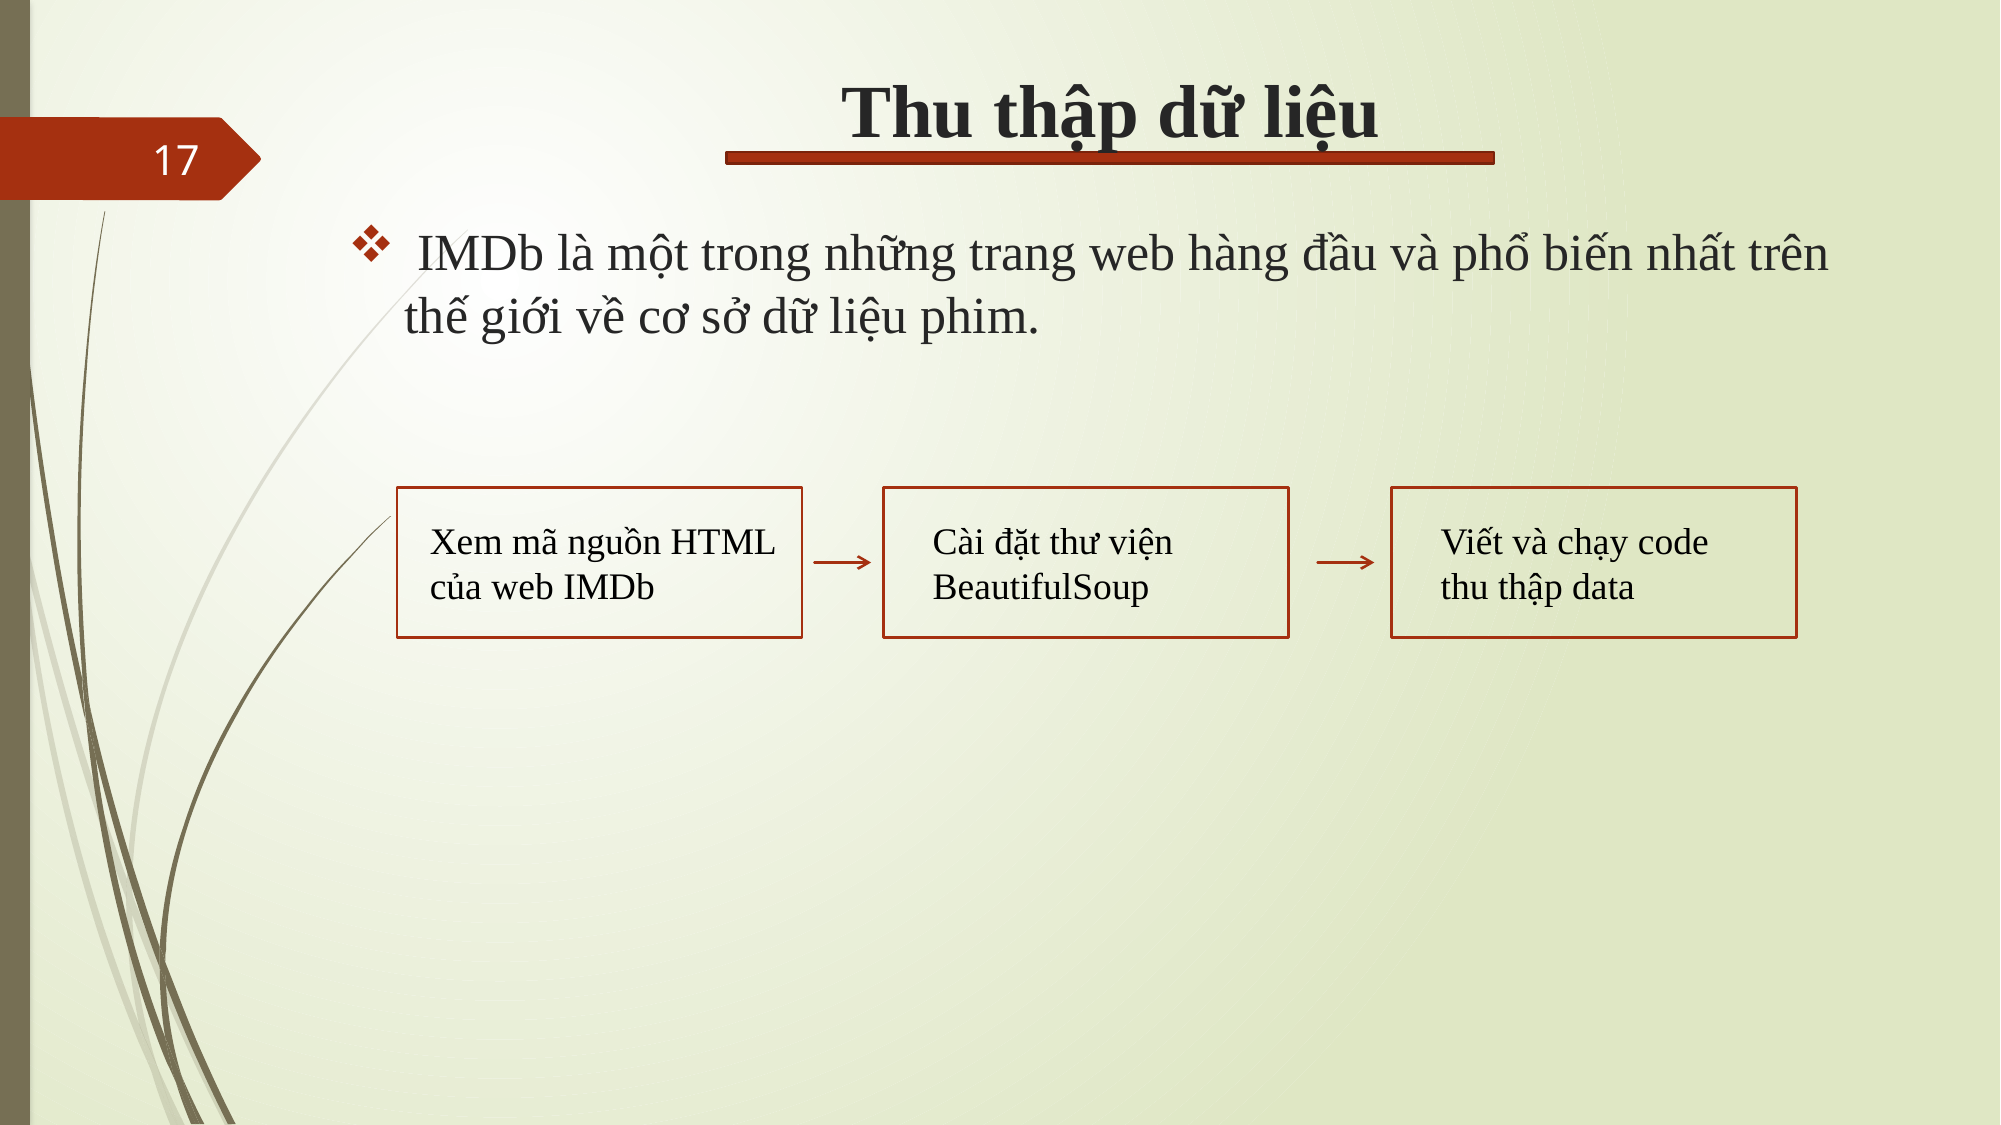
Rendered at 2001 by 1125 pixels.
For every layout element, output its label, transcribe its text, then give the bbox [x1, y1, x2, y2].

text_box [1390, 486, 1798, 639]
slide_number 17 [87, 129, 216, 190]
text_box Viết và chạy code thu thập data [1425, 509, 1762, 615]
text_box Xem mã nguồn HTML của web IMDb [414, 509, 827, 615]
title Thu thập dữ liệu [333, 55, 1888, 211]
text_box [882, 486, 1290, 639]
list IMDb là một trong những trang web hàng đầu và phổ biến nhất trên thế giới về cơ sở dữ liệu phim. [333, 211, 1888, 923]
text_box [396, 486, 803, 639]
text_box Cài đặt thư viện BeautifulSoup [917, 509, 1255, 615]
